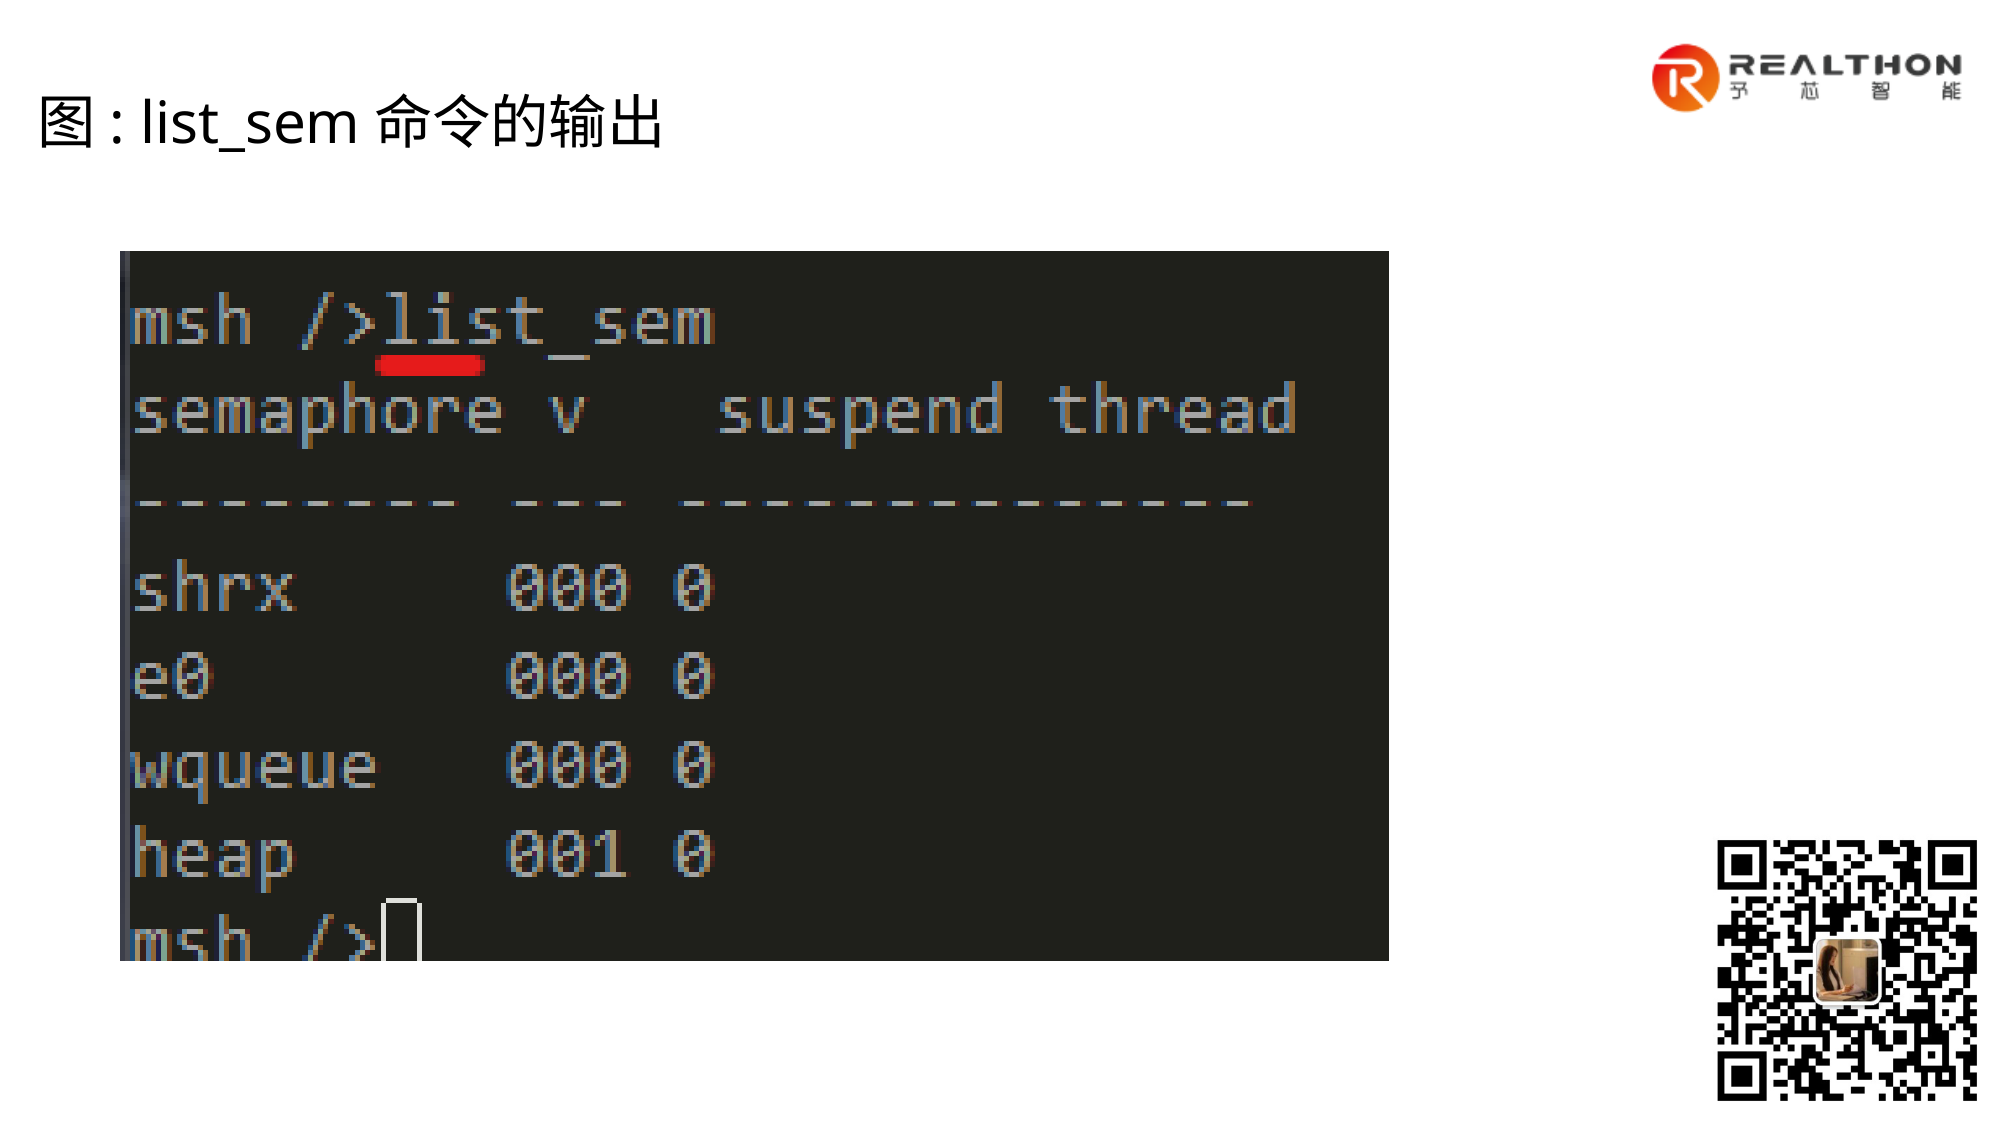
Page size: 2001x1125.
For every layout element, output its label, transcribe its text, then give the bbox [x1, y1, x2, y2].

picture [120, 251, 1389, 961]
picture [1629, 13, 1990, 141]
list 图: list_sem命令的输出 [22, 50, 1550, 200]
picture [1695, 829, 2000, 1116]
